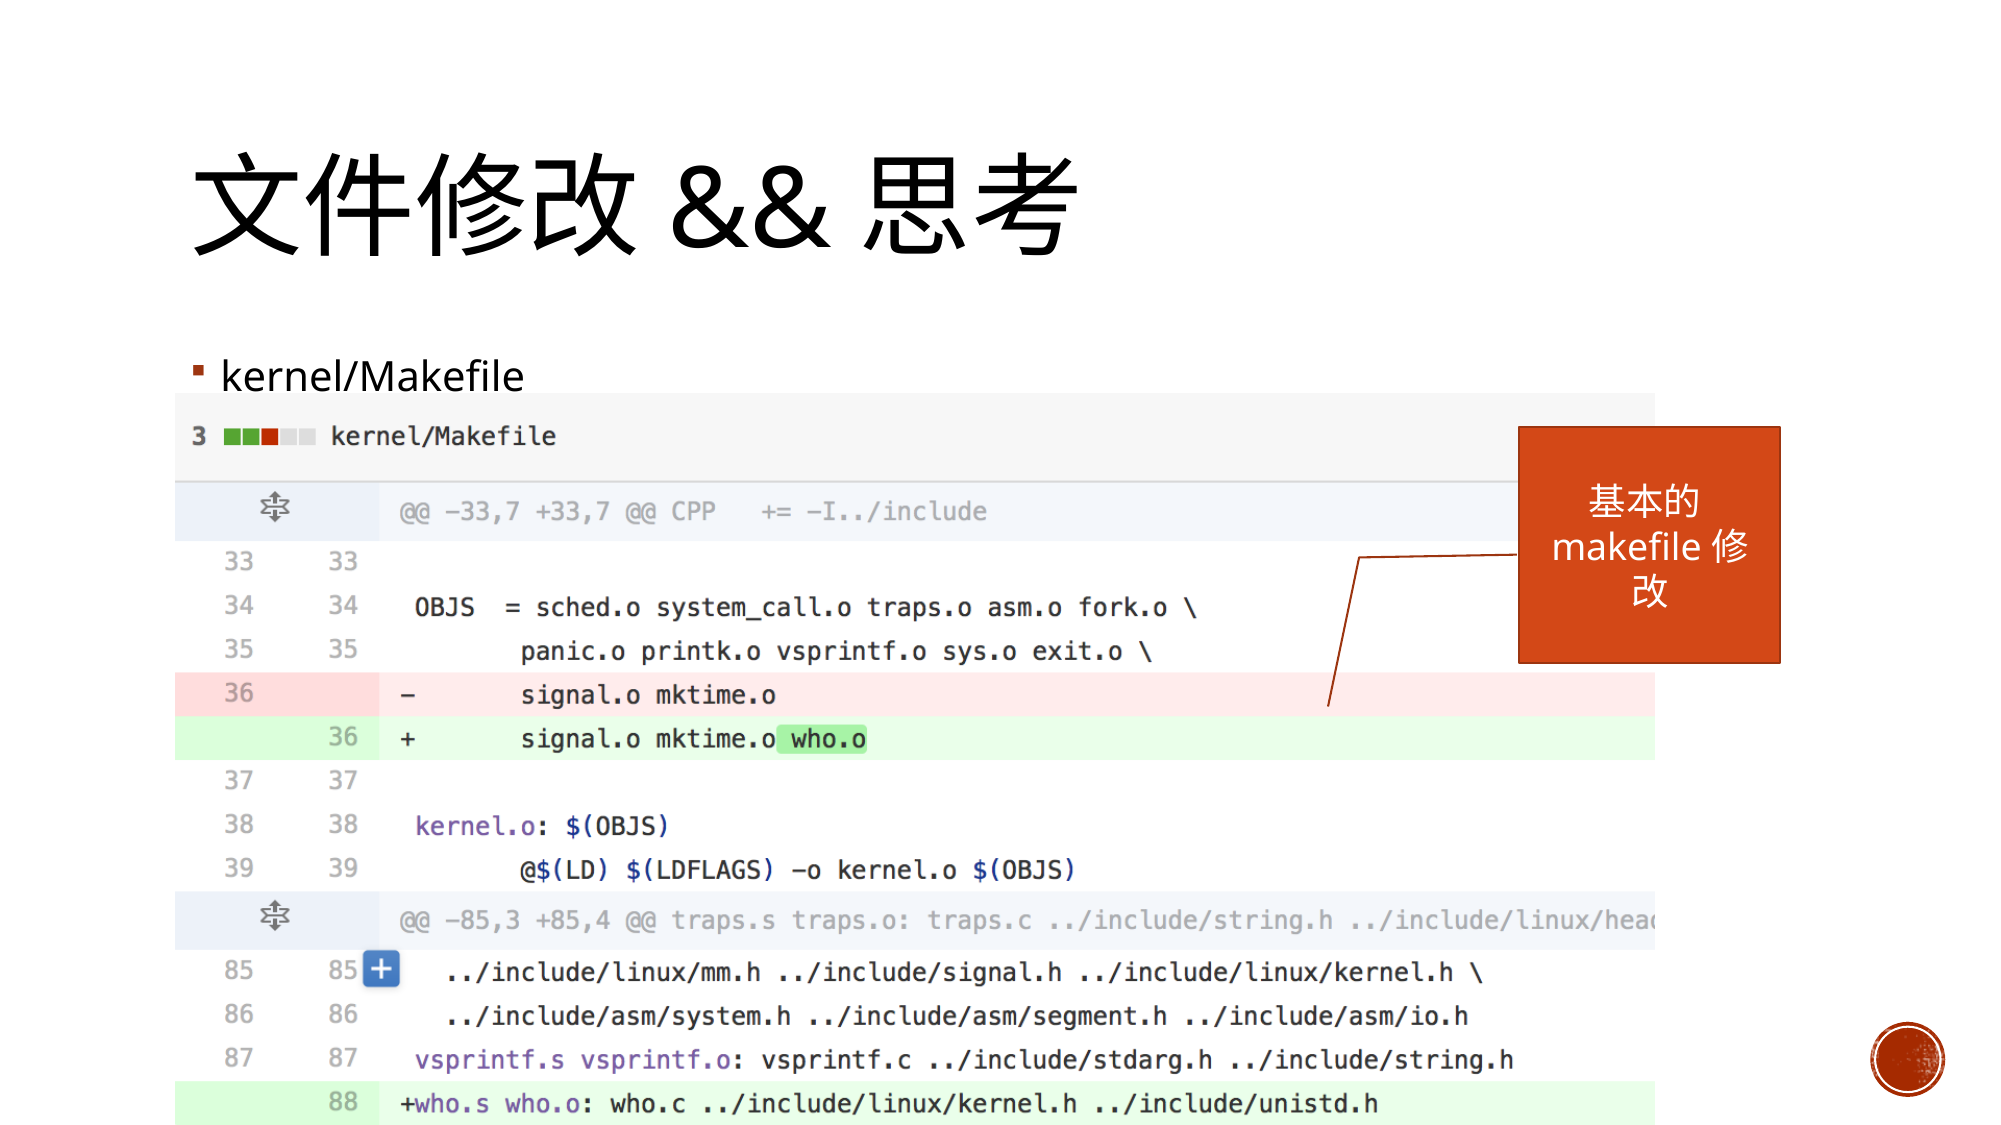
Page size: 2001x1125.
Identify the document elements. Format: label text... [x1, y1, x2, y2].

title 文件修改&&思考 [175, 79, 1826, 344]
text_box 基本的makefile修改 [1656, 426, 1781, 664]
list kernel/Makefile [175, 348, 1826, 1013]
picture [175, 394, 1654, 1125]
